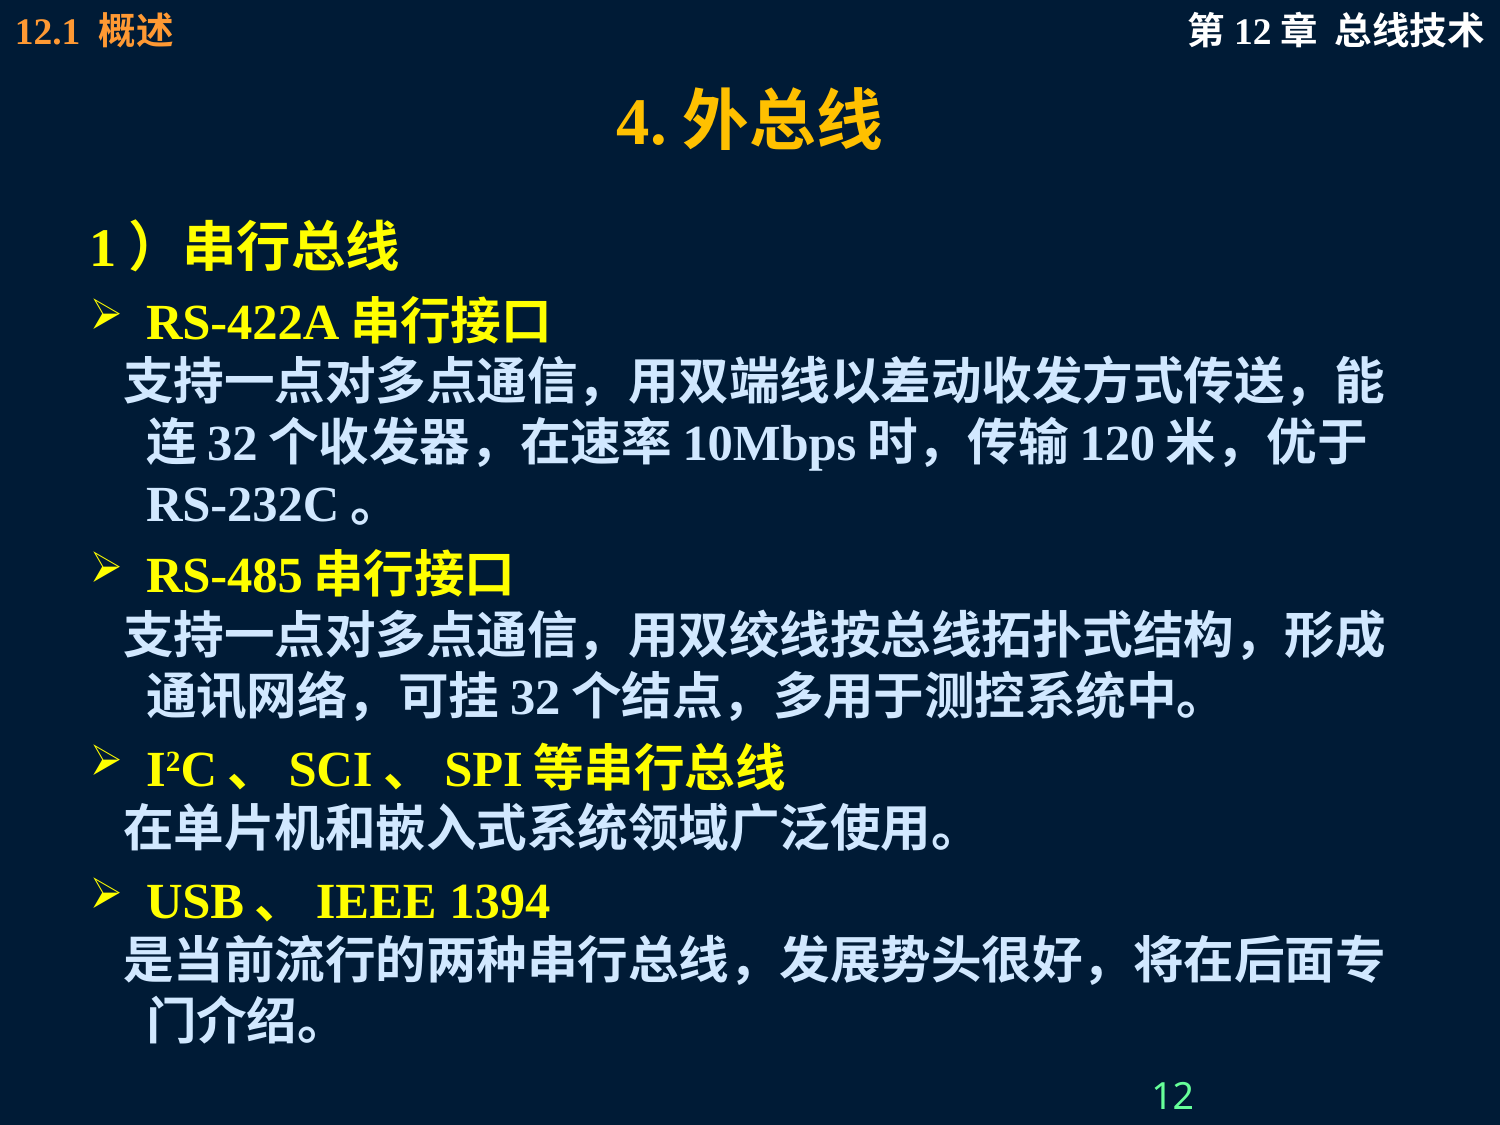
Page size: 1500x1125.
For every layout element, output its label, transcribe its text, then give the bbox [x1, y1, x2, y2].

list 1）串行总线 RS-422A串行接口 支持一点对多点通信，用双端线以差动收发方式传送，能连32个收发器，在速率10Mbps时，传输120米，优于RS-232C。 RS-485串行接口 支持一点对多点通信，用双绞线按总线拓扑式结构，形成通讯网络，可挂32个结点，多用于测控系统中。 I2C、SCI、SPI等串行总线 在单片机和嵌入式系统领域广泛使用。 USB、IEEE 1394 是当前流行的两种串行总线，发展势头很好，将在后面专门介绍。 [75, 205, 1425, 1059]
title 4.外总线 [75, 45, 1425, 191]
